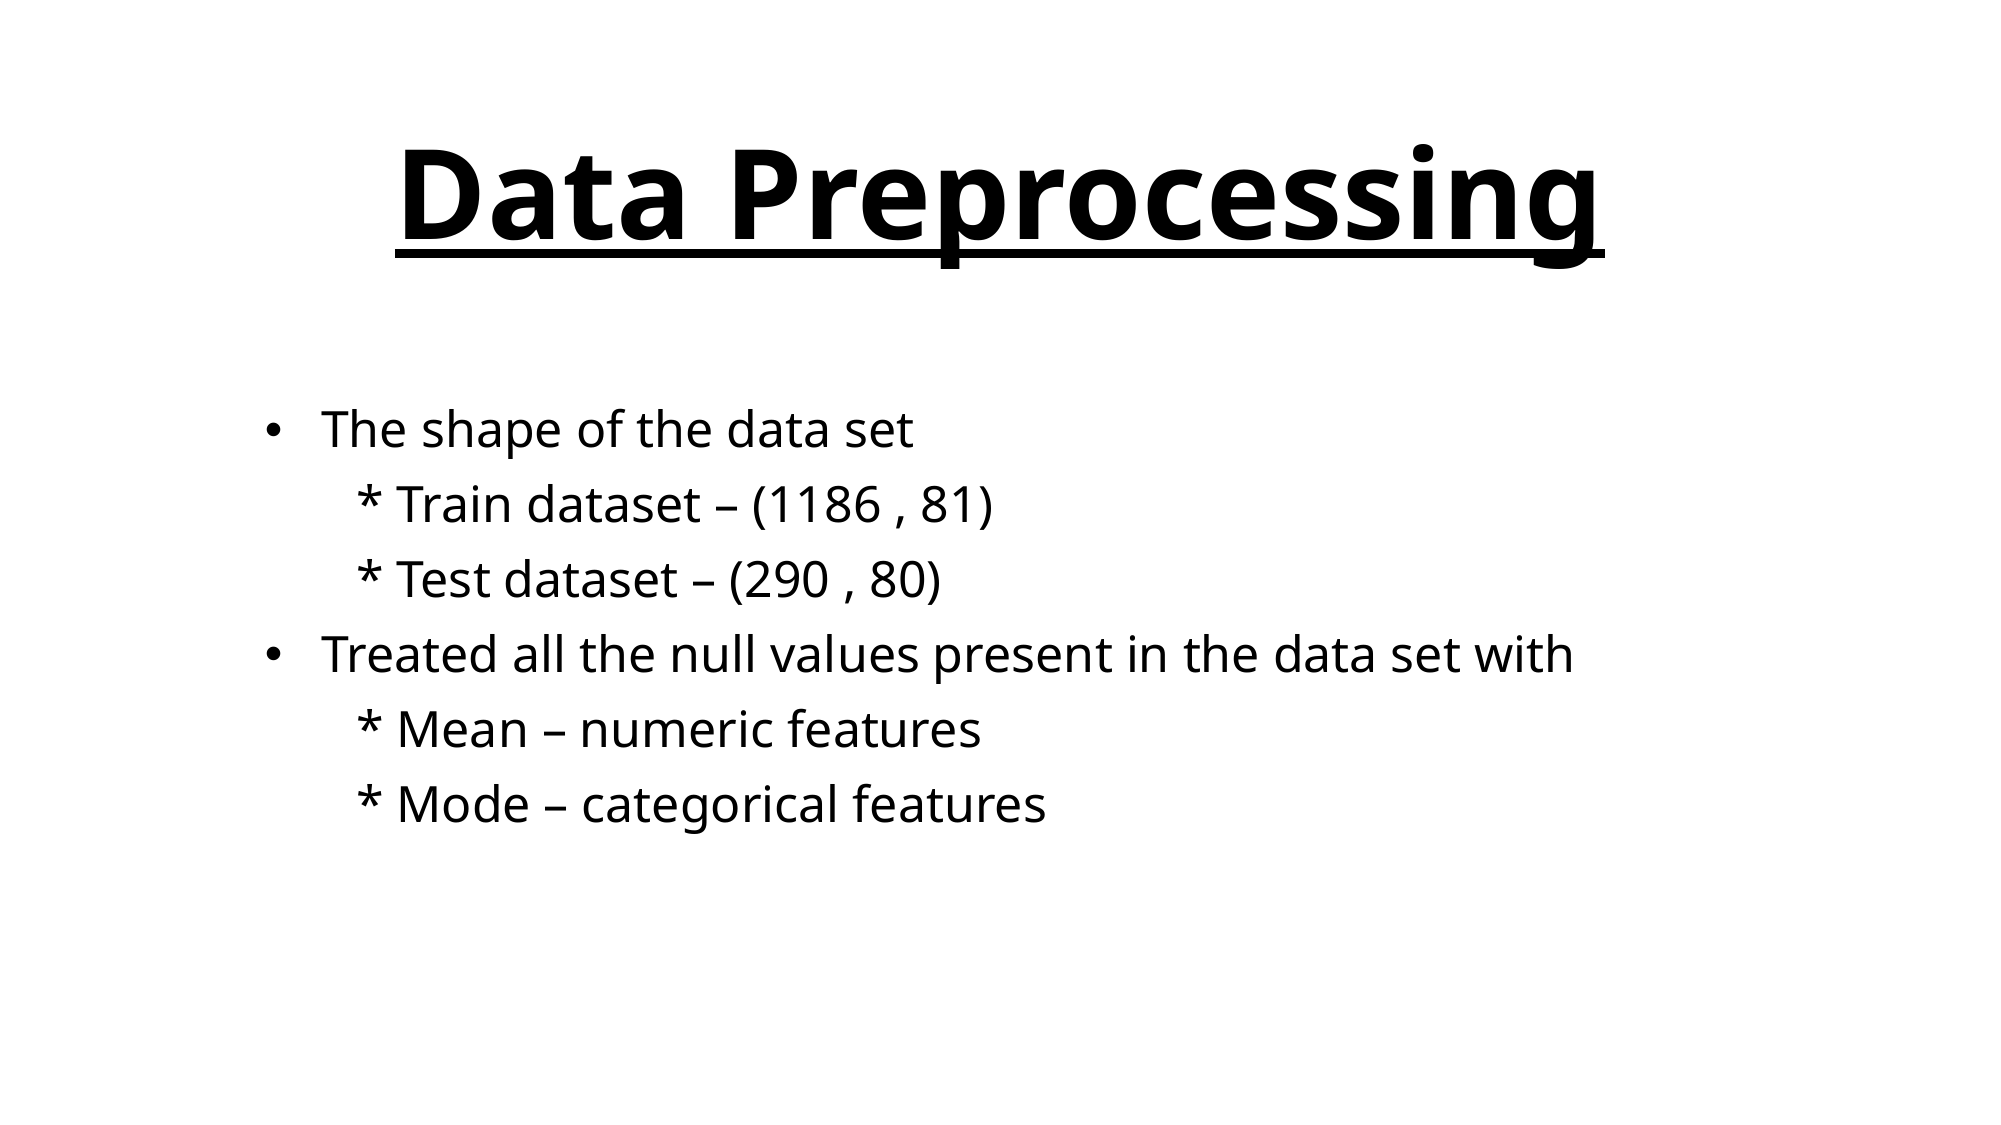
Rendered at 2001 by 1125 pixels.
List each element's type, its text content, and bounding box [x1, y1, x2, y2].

title Data Preprocessing [249, 121, 1750, 274]
subtitle The shape of the data set * Train dataset – (1186 , 81) * Test dataset – (290 , 80) Treated all the null values present in the data set with * Mean – numeric features * Mode – categorical features [249, 316, 1750, 1004]
